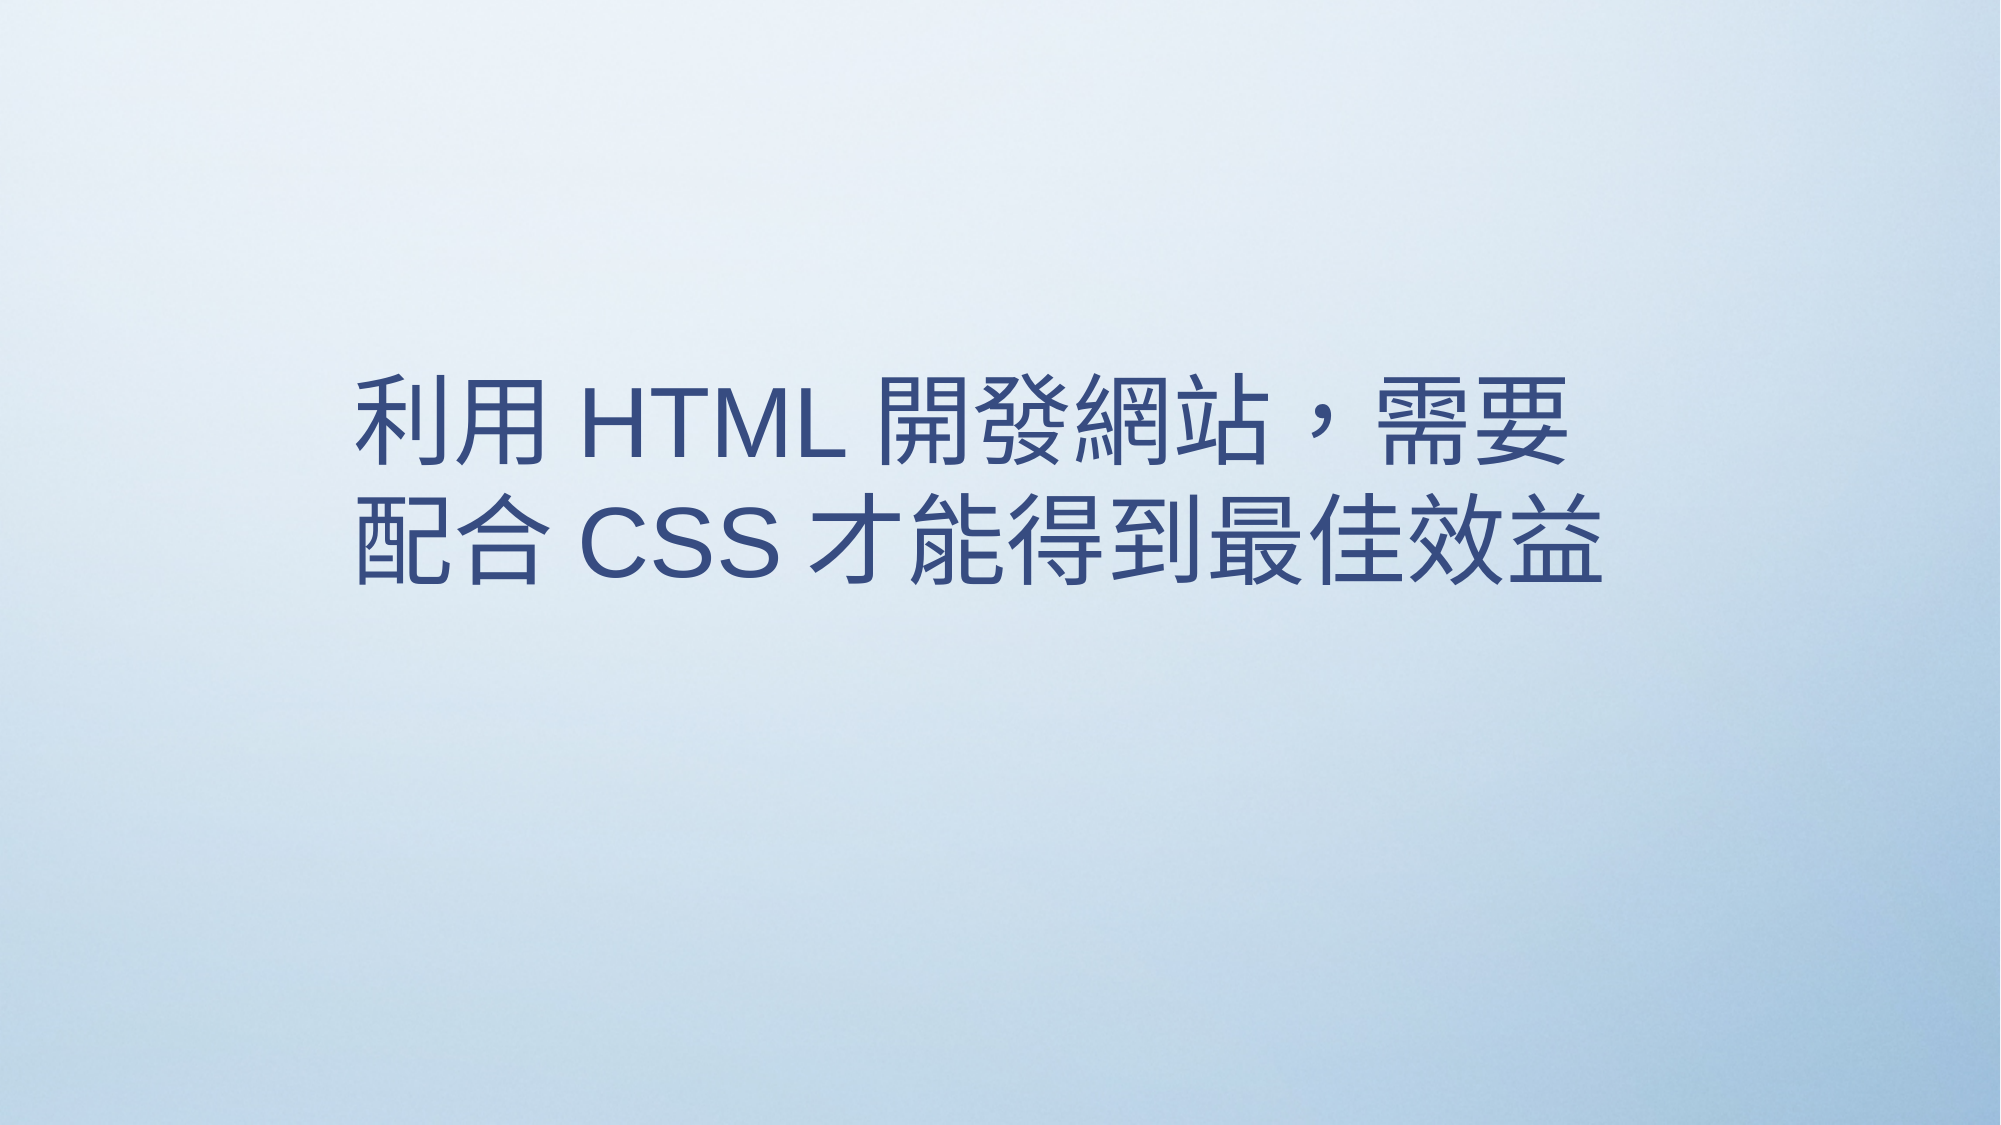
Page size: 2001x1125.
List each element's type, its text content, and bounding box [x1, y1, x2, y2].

text_box 利用HTML開發網站，需要配合CSS才能得到最佳效益 [338, 349, 1674, 605]
picture [0, 0, 2001, 1125]
